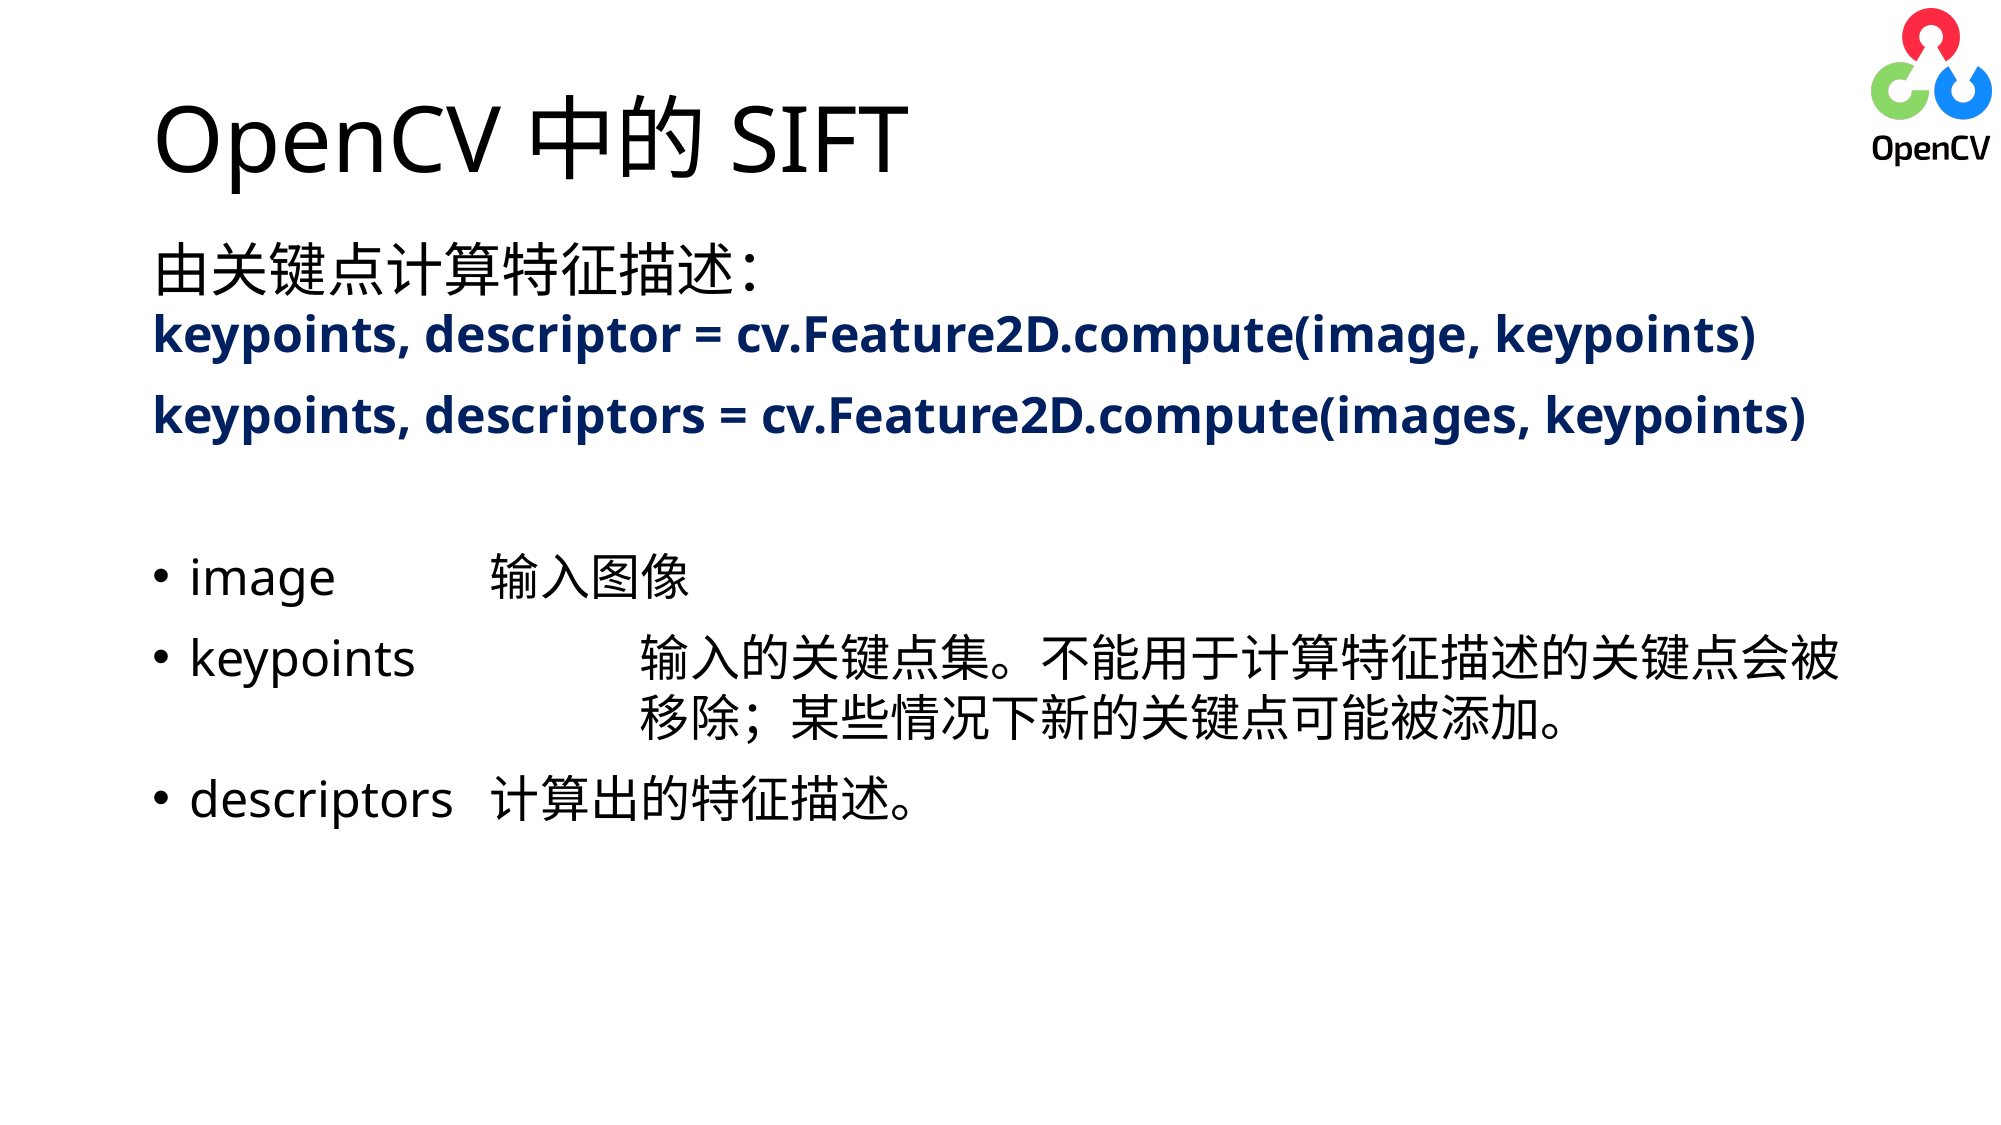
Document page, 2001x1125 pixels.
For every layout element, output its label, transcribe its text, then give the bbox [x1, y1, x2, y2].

list 由关键点计算特征描述： keypoints, descriptor = cv.Feature2D.compute(image, keypoints) keypoints, descriptors = cv.Feature2D.compute(images, keypoints) image 输入图像 keypoints 输入的关键点集。不能用于计算特征描述的关键点会被 移除；某些情况下新的关键点可能被添加。 descriptors 计算出的特征描述。 [137, 252, 1863, 1125]
picture [1871, 8, 1992, 167]
title OpenCV中的SIFT [137, 34, 1863, 252]
